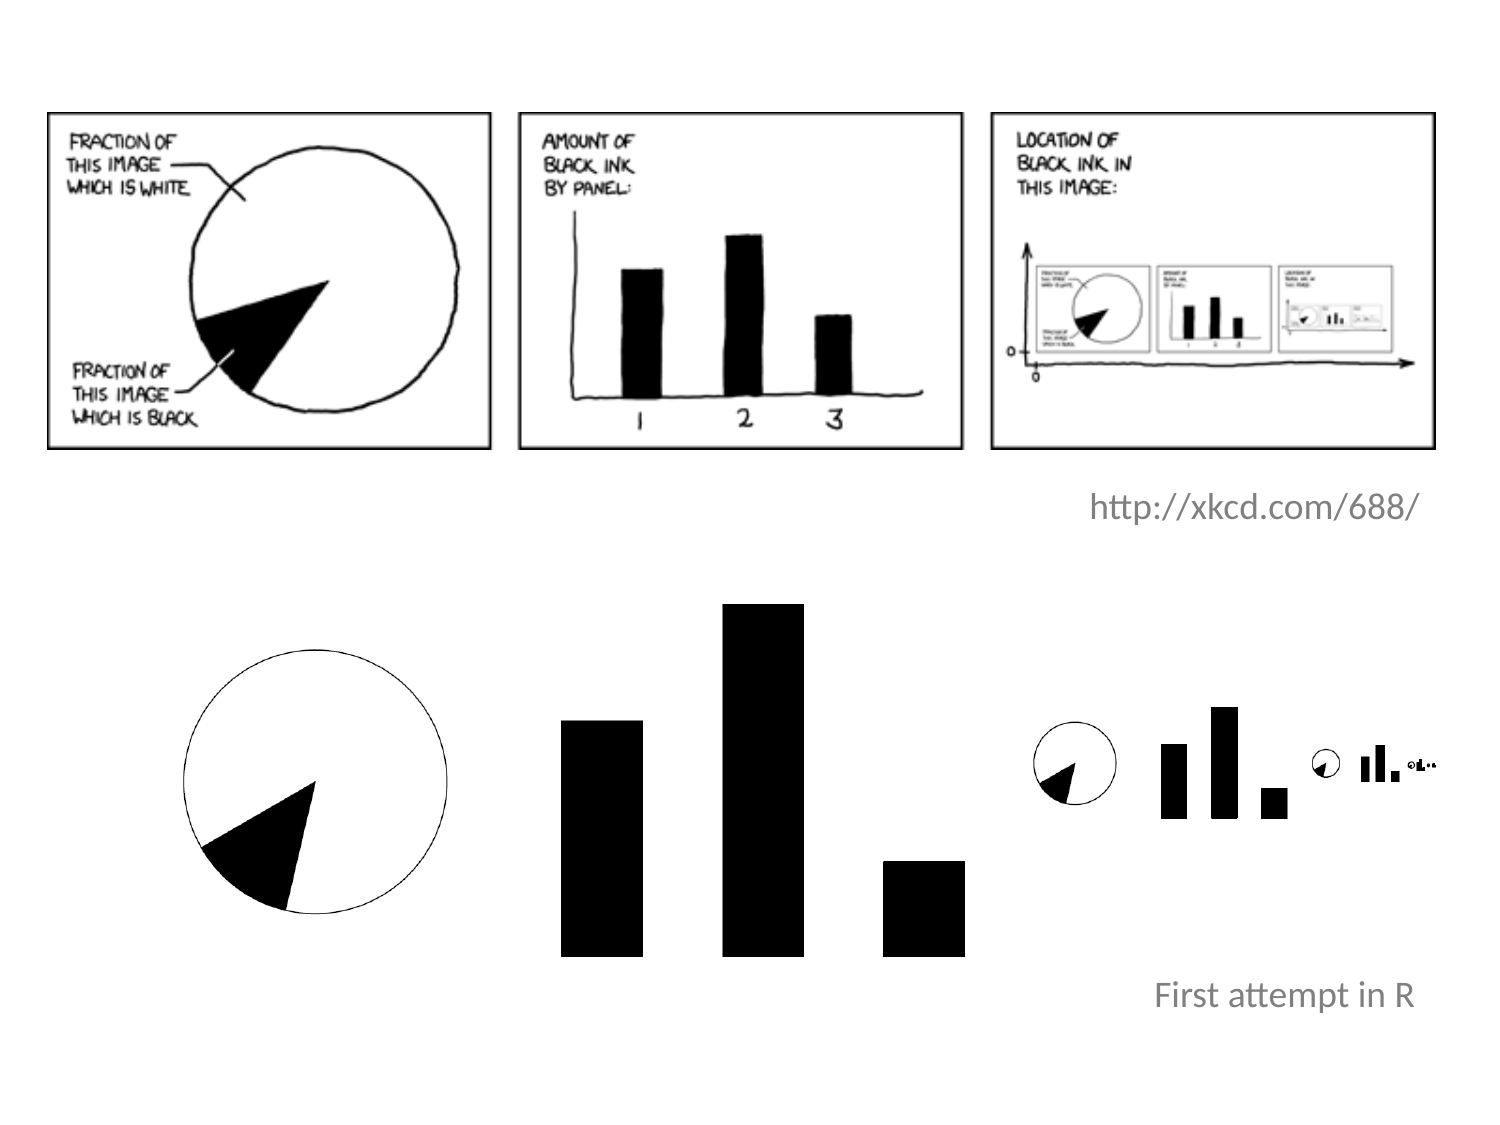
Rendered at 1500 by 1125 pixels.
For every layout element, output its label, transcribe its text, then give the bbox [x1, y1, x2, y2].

text_box First attempt in R [1139, 972, 1431, 1023]
picture [47, 112, 1436, 451]
text_box http://xkcd.com/688/ [1074, 474, 1435, 535]
picture [99, 599, 1438, 963]
